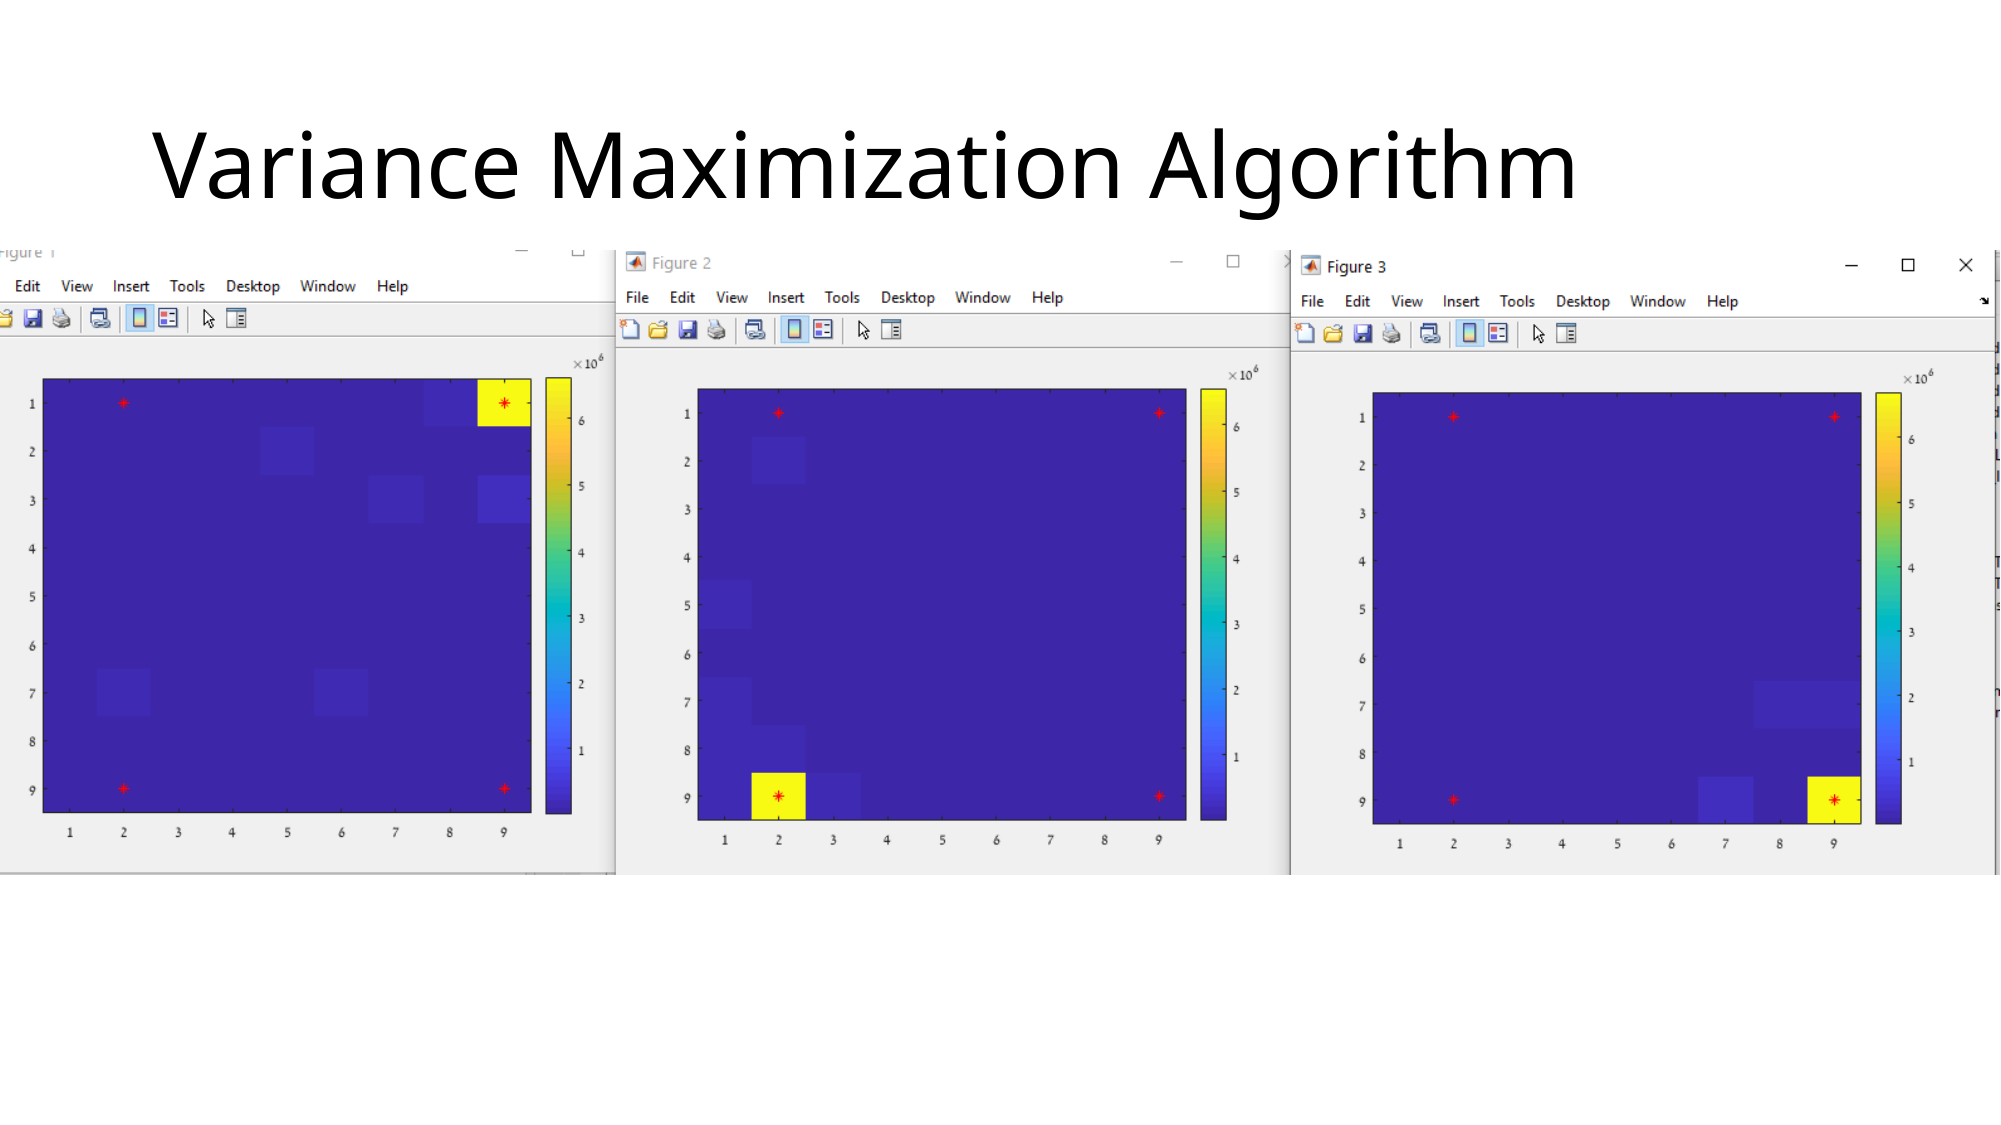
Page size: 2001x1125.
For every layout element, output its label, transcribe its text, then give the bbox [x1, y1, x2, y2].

picture [0, 250, 2000, 875]
title Variance Maximization Algorithm [137, 59, 1863, 250]
